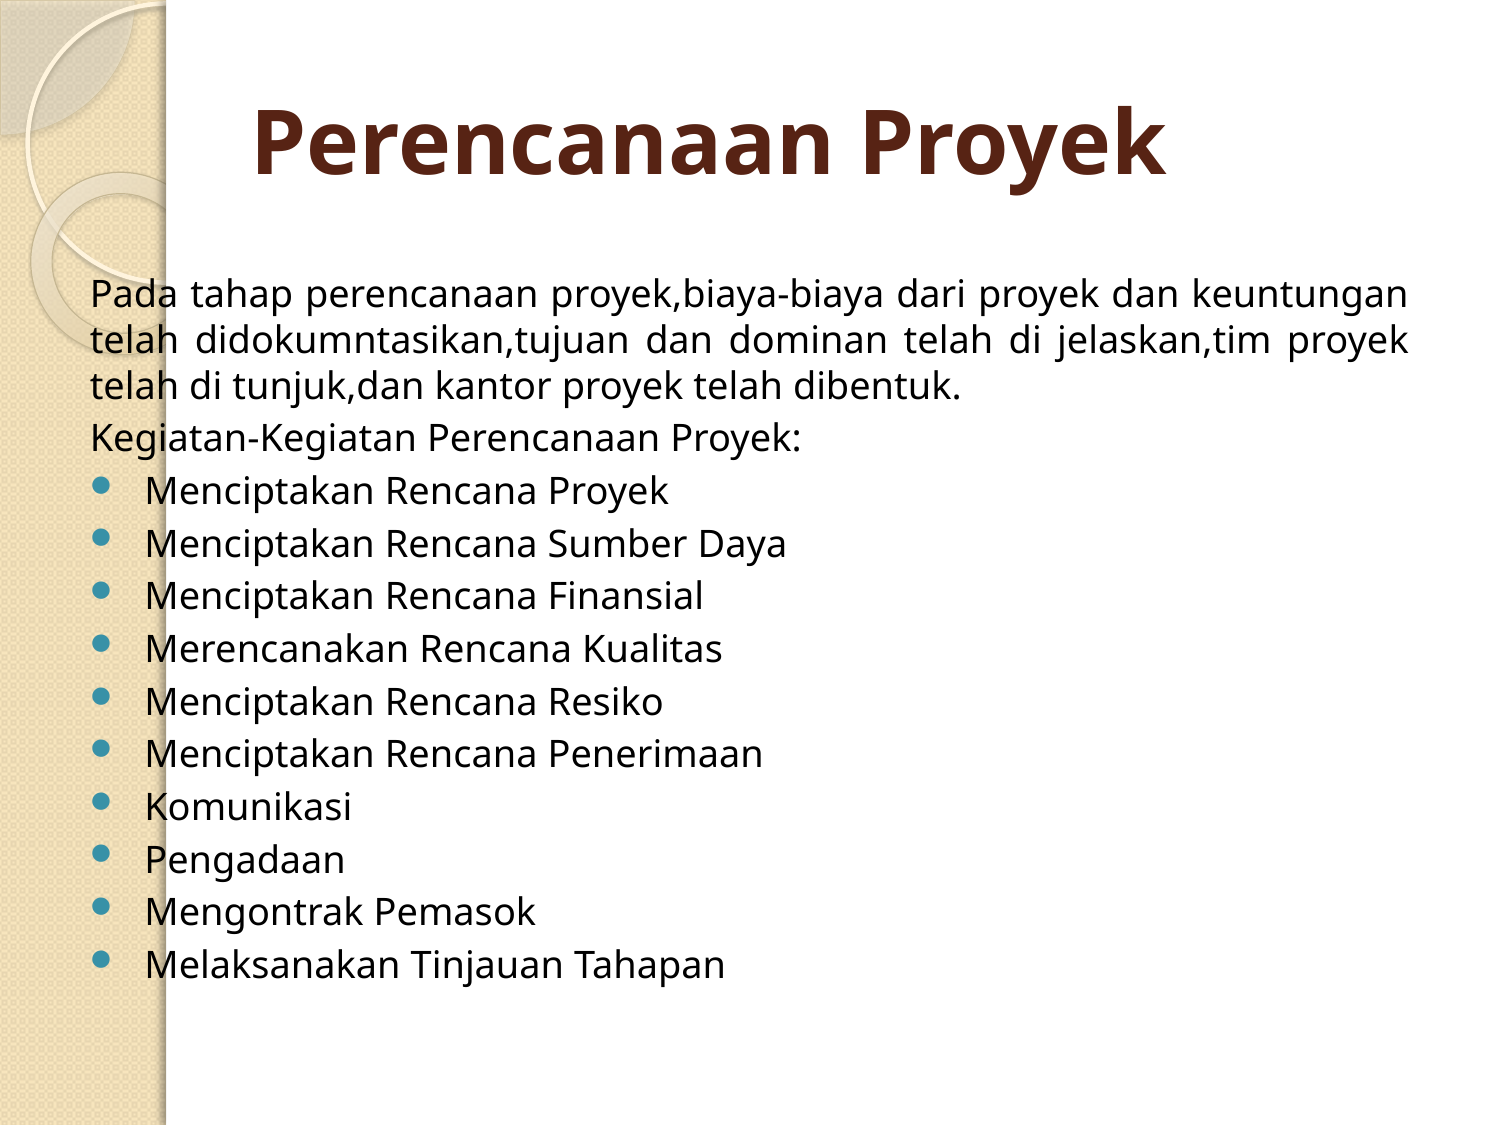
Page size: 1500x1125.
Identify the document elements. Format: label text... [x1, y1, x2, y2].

list Pada tahap perencanaan proyek,biaya-biaya dari proyek dan keuntungan telah didokumntasikan,tujuan dan dominan telah di jelaskan,tim proyek telah di tunjuk,dan kantor proyek telah dibentuk. Kegiatan-Kegiatan Perencanaan Proyek: Menciptakan Rencana Proyek Menciptakan Rencana Sumber Daya Menciptakan Rencana Finansial Merencanakan Rencana Kualitas Menciptakan Rencana Resiko Menciptakan Rencana Penerimaan Komunikasi Pengadaan Mengontrak Pemasok Melaksanakan Tinjauan Tahapan [75, 262, 1425, 1000]
title Perencanaan Proyek [235, 45, 1466, 233]
